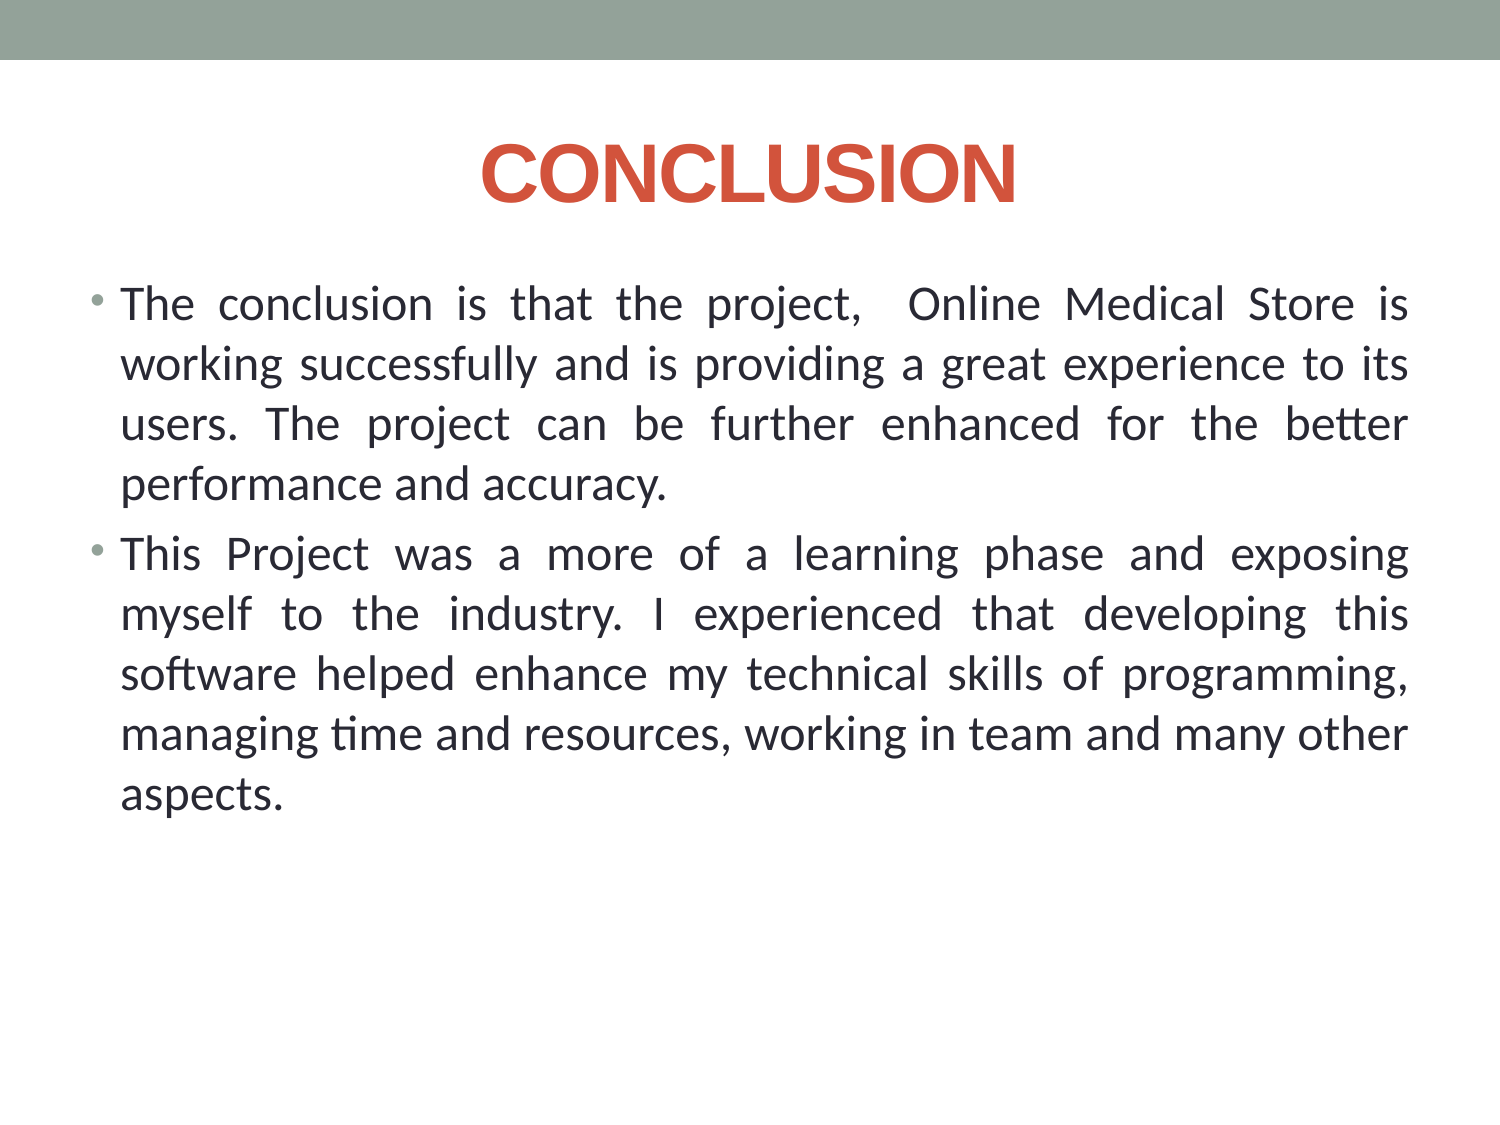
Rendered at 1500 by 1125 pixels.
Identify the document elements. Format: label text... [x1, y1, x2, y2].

title CONCLUSION [75, 87, 1425, 250]
list The conclusion is that the project, Online Medical Store is working successfully and is providing a great experience to its users. The project can be further enhanced for the better performance and accuracy. This Project was a more of a learning phase and exposing myself to the industry. I experienced that developing this software helped enhance my technical skills of programming, managing time and resources, working in team and many other aspects. [75, 262, 1425, 1063]
